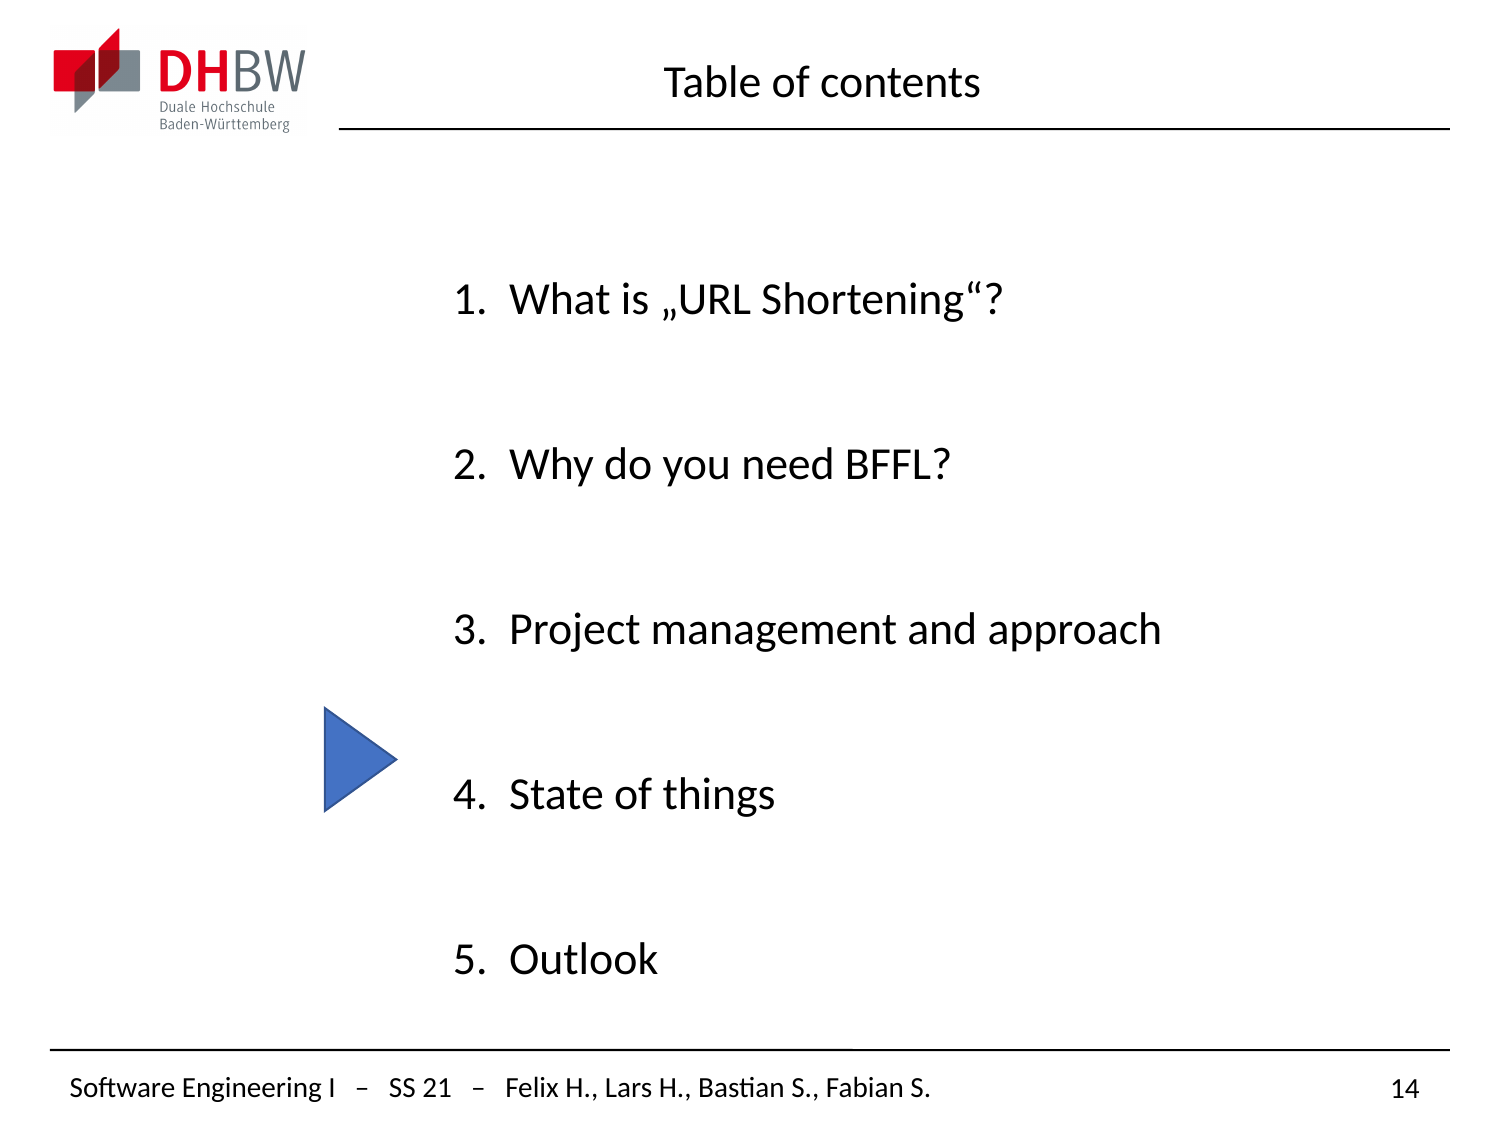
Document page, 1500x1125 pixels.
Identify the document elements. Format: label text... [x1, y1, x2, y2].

text_box [323, 706, 399, 813]
text_box Table of contents [203, 43, 1441, 114]
picture [50, 25, 307, 136]
slide_number 14 [1375, 1068, 1459, 1105]
text_box What is „URL Shortening“? Why do you need BFFL? Project management and approach State of things Outlook [438, 151, 1239, 986]
